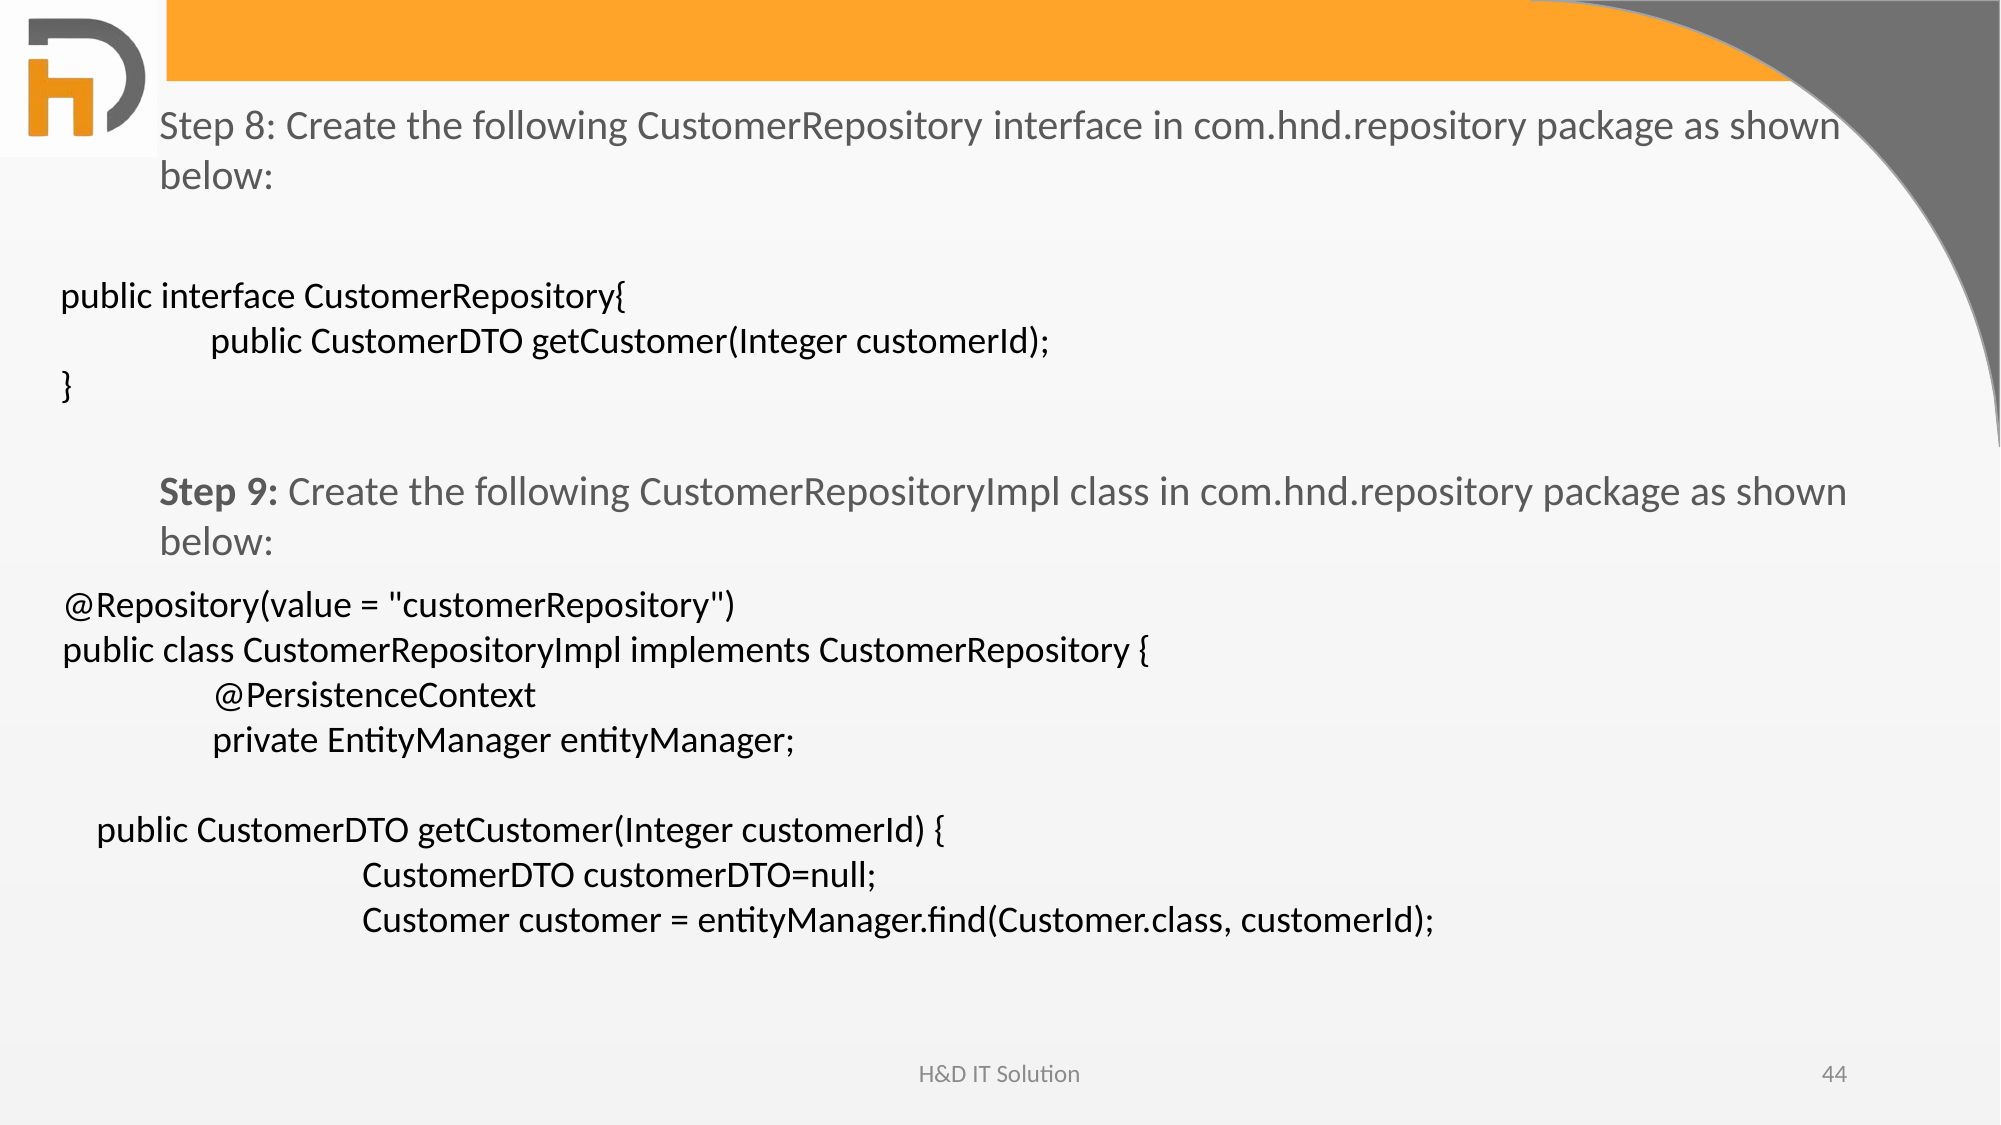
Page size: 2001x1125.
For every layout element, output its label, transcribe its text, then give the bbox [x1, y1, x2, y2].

text_box public interface CustomerRepository{ public CustomerDTO getCustomer(Integer customerId); } [45, 263, 1930, 414]
text_box @Repository(value = "customerRepository") public class CustomerRepositoryImpl implements CustomerRepository { @PersistenceContext private EntityManager entityManager; public CustomerDTO getCustomer(Integer customerId) { CustomerDTO customerDTO=null; Customer customer = entityManager.find(Customer.class, customerId); [47, 572, 2000, 993]
text_box Step 9: Create the following CustomerRepositoryImpl class in com.hnd.repository package as shown below: [144, 456, 1930, 572]
slide_number 44 [1412, 1042, 1863, 1103]
text_box Step 8: Create the following CustomerRepository interface in com.hnd.repository package as shown below: [144, 90, 1888, 206]
picture [0, 0, 157, 157]
footer H&D IT Solution [662, 1042, 1338, 1103]
